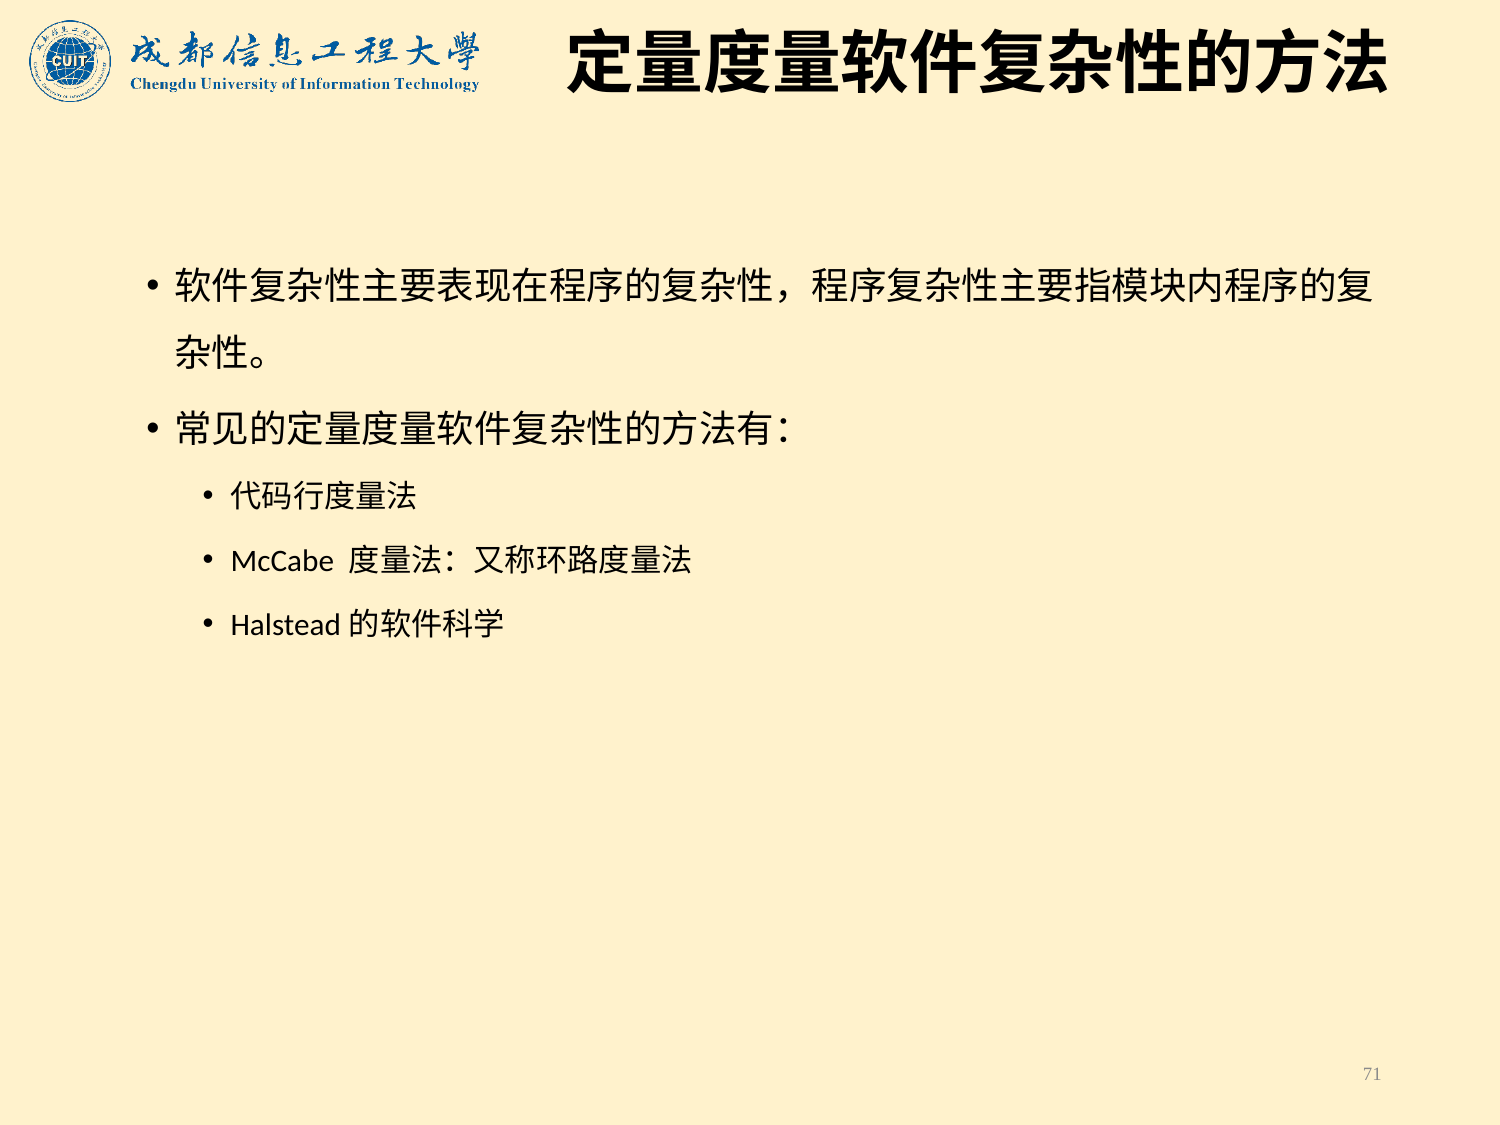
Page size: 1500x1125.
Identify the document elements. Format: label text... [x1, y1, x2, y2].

list 软件复杂性主要表现在程序的复杂性，程序复杂性主要指模块内程序的复杂性。 常见的定量度量软件复杂性的方法有： 代码行度量法 McCabe 度量法：又称环路度量法 Halstead的软件科学 [75, 231, 1425, 1035]
slide_number 71 [1059, 1042, 1397, 1103]
picture [29, 20, 112, 102]
title 定量度量软件复杂性的方法 [112, 20, 1406, 110]
